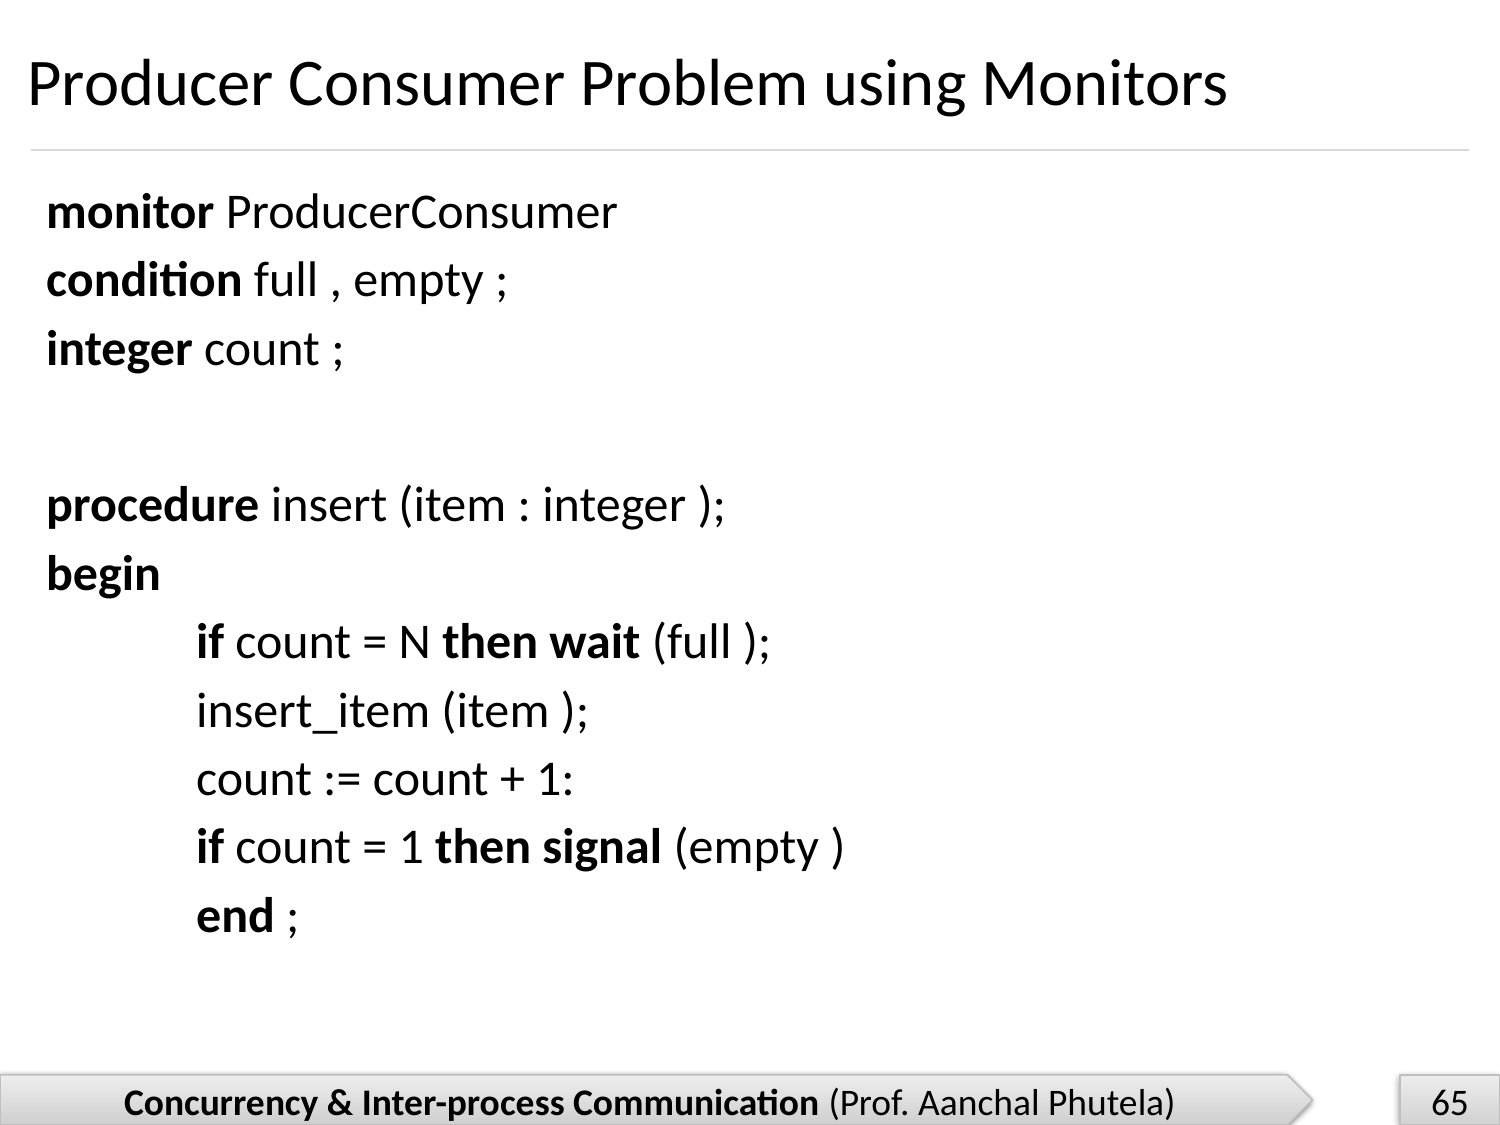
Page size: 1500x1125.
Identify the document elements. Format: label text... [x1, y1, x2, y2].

title Producer Consumer Problem using Monitors [12, 12, 1450, 146]
list monitor ProducerConsumer condition full , empty ; integer count ; procedure insert (item : integer ); begin if count = N then wait (full ); insert_item (item ); count := count + 1: if count = 1 then signal (empty ) end ; [31, 162, 1388, 1038]
